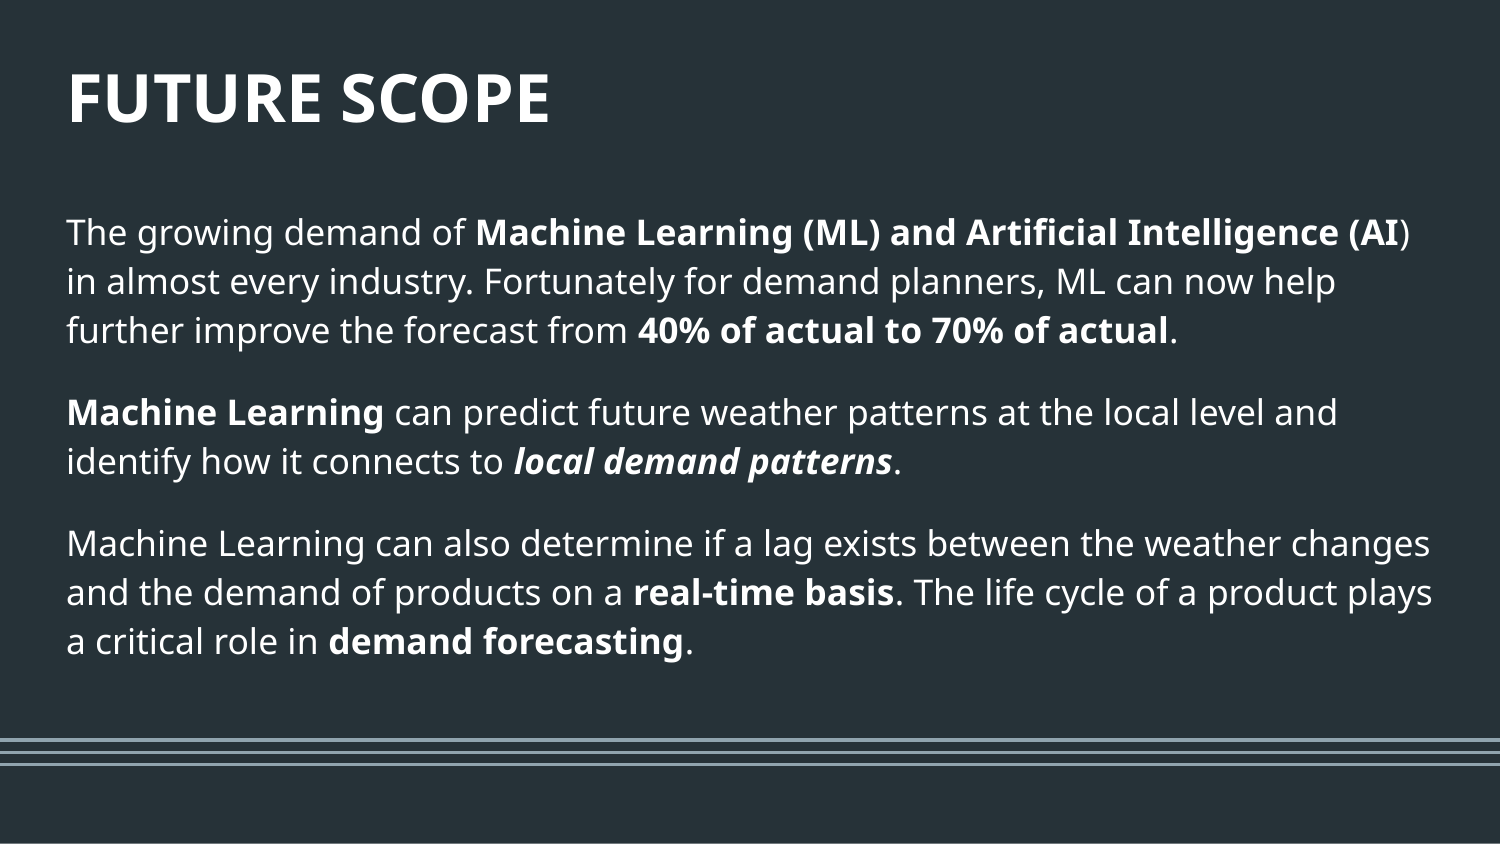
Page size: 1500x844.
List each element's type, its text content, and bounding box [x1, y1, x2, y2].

list The growing demand of Machine Learning (ML) and Artificial Intelligence (AI) in almost every industry. Fortunately for demand planners, ML can now help further improve the forecast from 40% of actual to 70% of actual. Machine Learning can predict future weather patterns at the local level and identify how it connects to local demand patterns. Machine Learning can also determine if a lag exists between the weather changes and the demand of products on a real-time basis. The life cycle of a product plays a critical role in demand forecasting. [51, 189, 1449, 718]
title FUTURE SCOPE [51, 40, 1449, 135]
